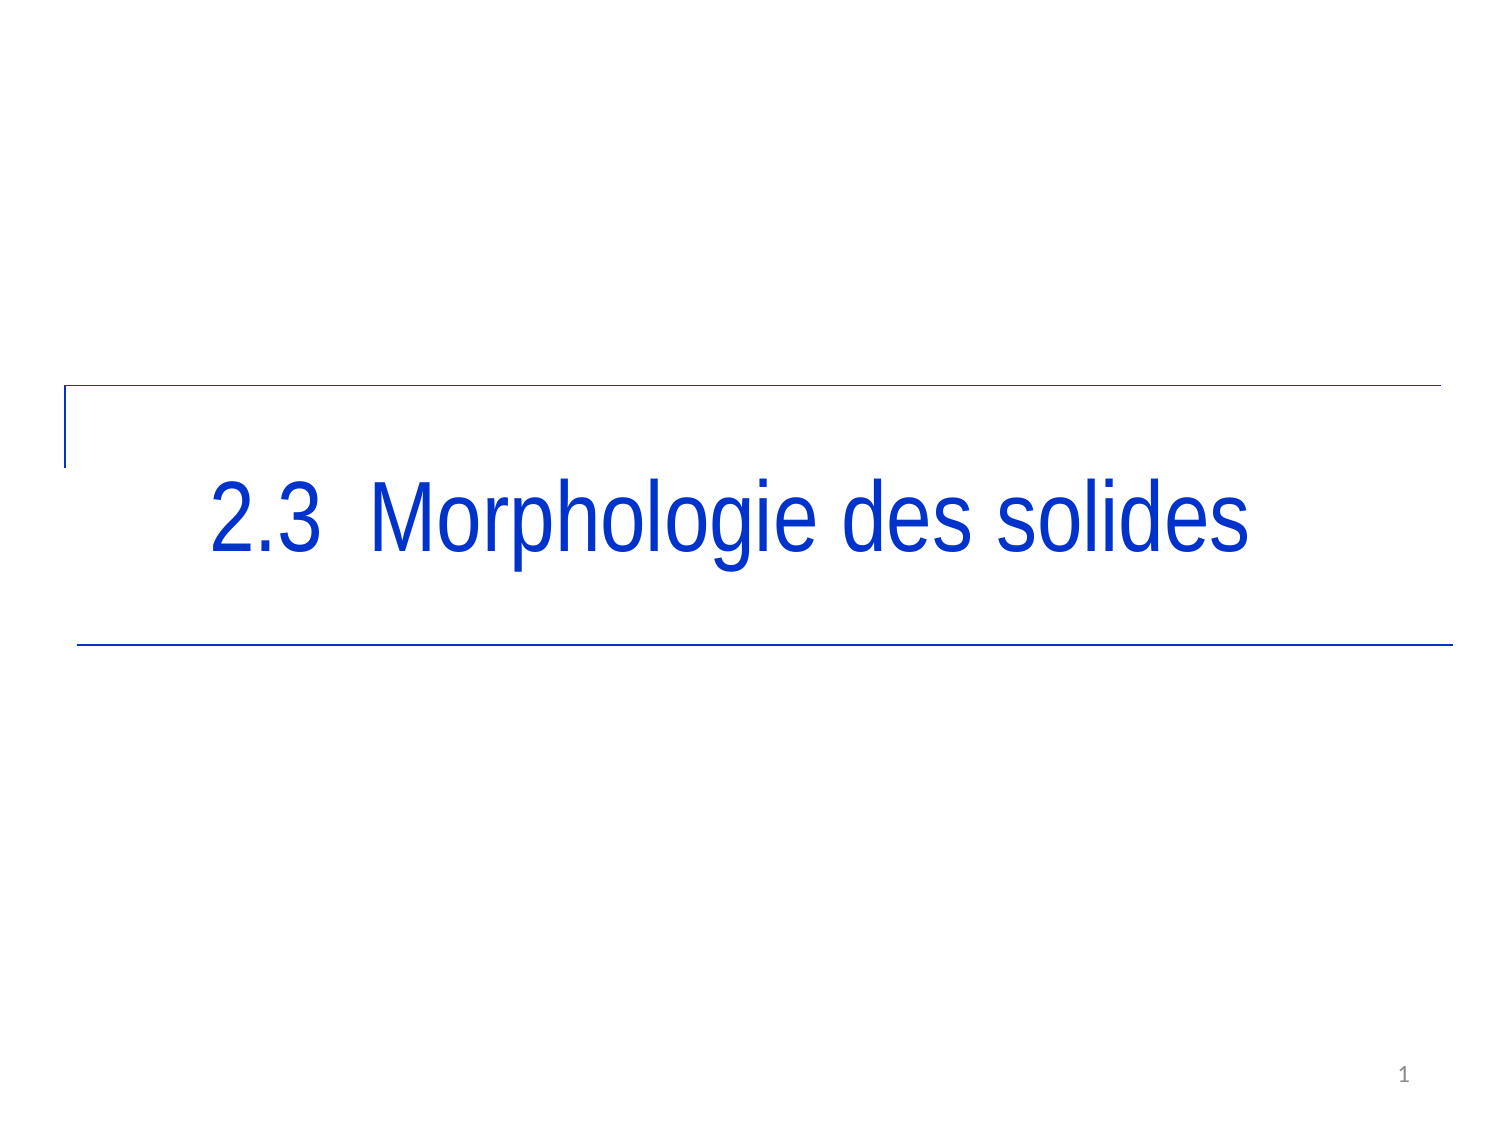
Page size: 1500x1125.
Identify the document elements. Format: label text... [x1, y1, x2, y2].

text_box 2.3 Morphologie des solides [194, 475, 1329, 580]
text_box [64, 385, 1442, 469]
slide_number 1 [1074, 1042, 1425, 1103]
